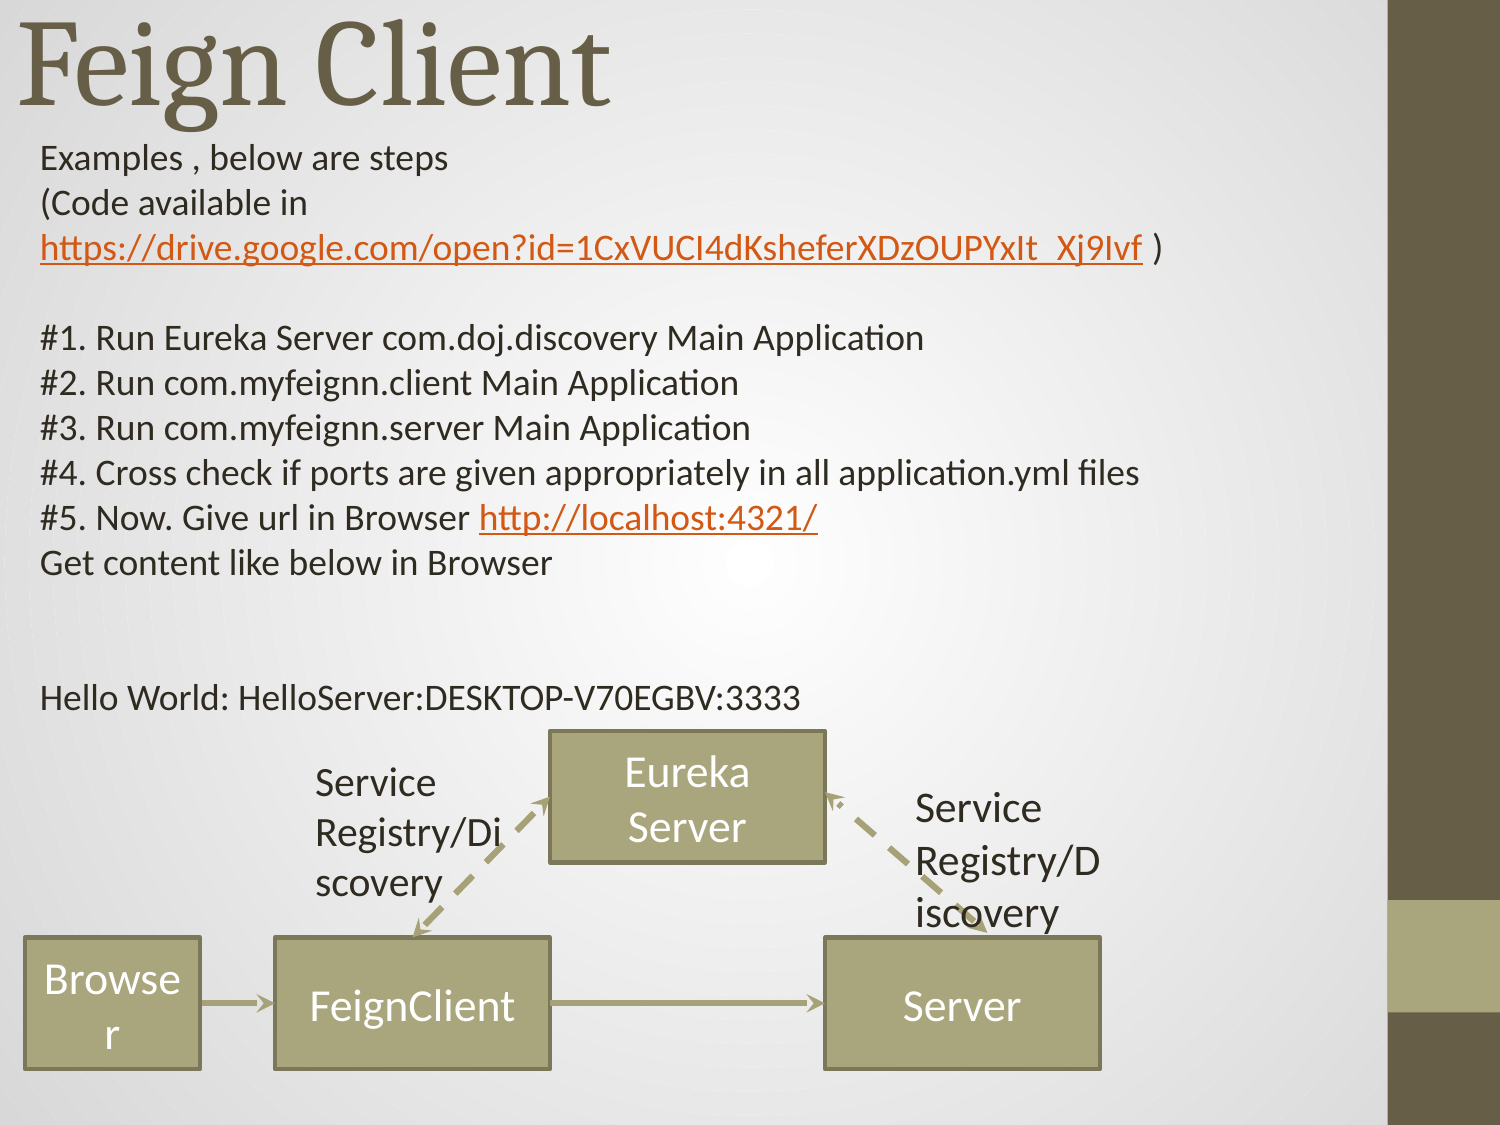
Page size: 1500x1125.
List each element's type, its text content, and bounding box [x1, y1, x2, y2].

text_box Examples , below are steps (Code available in https://drive.google.com/open?id=1CxVUCI4dKsheferXDzOUPYxIt_Xj9Ivf ) #1. Run Eureka Server com.doj.discovery Main Application #2. Run com.myfeignn.client Main Application #3. Run com.myfeignn.server Main Application #4. Cross check if ports are given appropriately in all application.yml files #5. Now. Give url in Browser http://localhost:4321/ Get content like below in Browser Hello World: HelloServer:DESKTOP-V70EGBV:3333 [24, 125, 1425, 731]
text_box Eureka Server [549, 730, 825, 863]
title Feign Client [1, 24, 1500, 138]
text_box Browser [24, 937, 200, 1070]
text_box Service Registry/Discovery [899, 771, 1125, 924]
text_box Server [825, 937, 1100, 1070]
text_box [824, 791, 988, 934]
text_box Service Registry/Discovery [299, 747, 525, 900]
text_box FeignClient [275, 937, 550, 1070]
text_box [412, 796, 551, 938]
